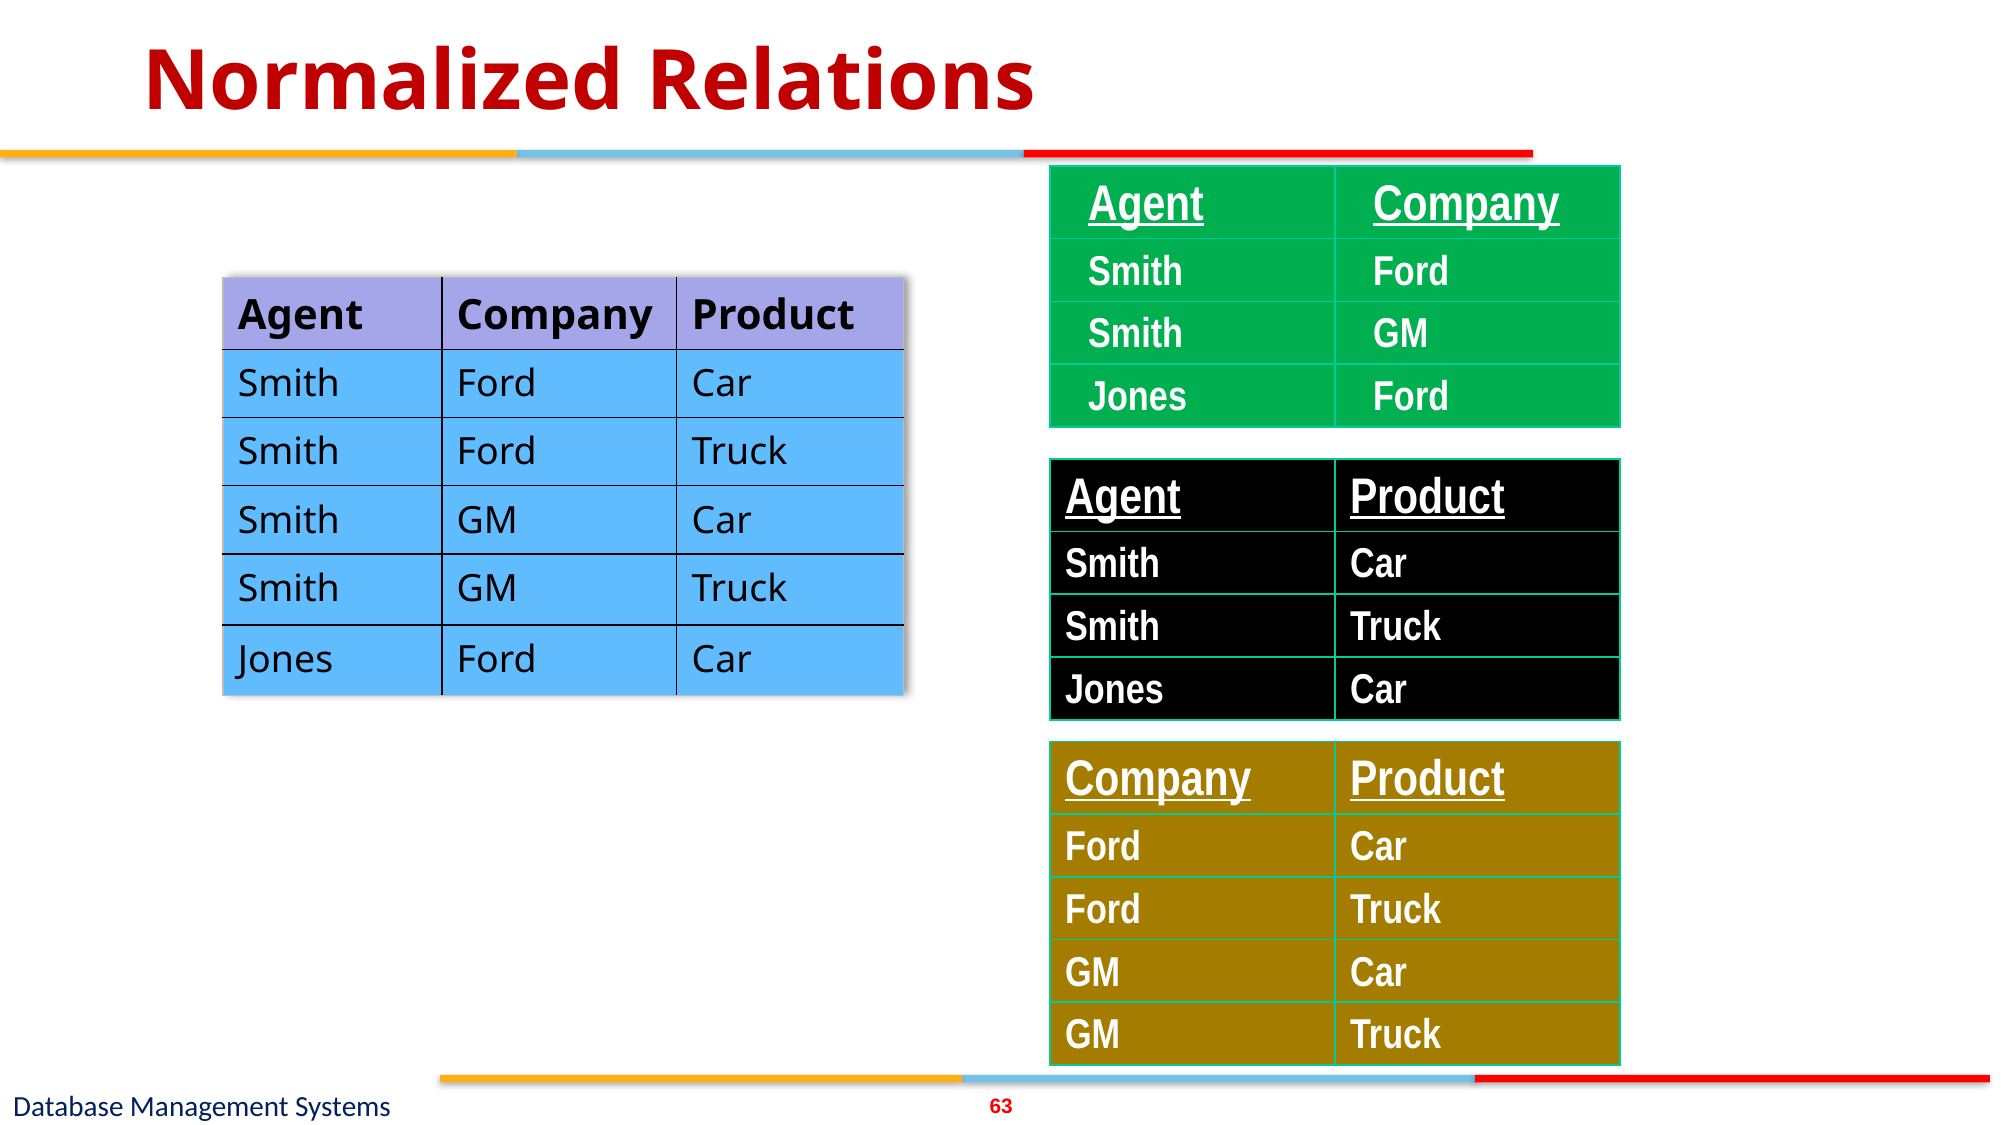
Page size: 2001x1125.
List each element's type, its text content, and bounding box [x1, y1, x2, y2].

table_header Agent [224, 278, 441, 349]
table_cell Smith [1051, 532, 1334, 593]
table_cell Ford [1336, 365, 1619, 426]
table_cell Car [677, 486, 903, 553]
table_header Product [677, 278, 903, 349]
table_cell Smith [224, 555, 441, 624]
table_cell Truck [1336, 595, 1619, 656]
table_header Company [1336, 167, 1619, 238]
table_cell Ford [443, 350, 676, 417]
table_cell Ford [1051, 815, 1334, 876]
table_cell GM [443, 555, 676, 624]
table_cell Smith [224, 350, 441, 417]
table_cell Car [677, 626, 903, 695]
table_cell Ford [1051, 878, 1334, 939]
table_cell Jones [1051, 658, 1334, 719]
table_cell Smith [1051, 302, 1334, 363]
table_cell Jones [224, 626, 441, 695]
table_header Agent [1051, 460, 1334, 531]
table_cell GM [1051, 1003, 1334, 1064]
table_cell Car [677, 350, 903, 417]
table_cell Truck [1336, 1003, 1619, 1064]
table_cell Car [1336, 940, 1619, 1001]
title Normalized Relations [127, 19, 1799, 168]
table_cell Truck [677, 555, 903, 624]
table_cell Jones [1051, 365, 1334, 426]
table_cell Car [1336, 658, 1619, 719]
table_header Company [1051, 742, 1334, 813]
table_cell Smith [224, 418, 441, 485]
table_cell Smith [1051, 239, 1334, 301]
table_cell Truck [1336, 878, 1619, 939]
table_cell Ford [443, 626, 676, 695]
table_header Company [443, 278, 676, 349]
table_cell Smith [224, 486, 441, 553]
table_cell GM [1336, 302, 1619, 363]
table_cell Car [1336, 532, 1619, 593]
table_cell GM [443, 486, 676, 553]
table_header Product [1336, 460, 1619, 531]
table_header Agent [1051, 167, 1334, 238]
table_header Product [1336, 742, 1619, 813]
table_cell GM [1051, 940, 1334, 1001]
table_cell Smith [1051, 595, 1334, 656]
table_cell Car [1336, 815, 1619, 876]
table_cell Ford [1336, 239, 1619, 301]
table_cell Ford [443, 418, 676, 485]
table_cell Truck [677, 418, 903, 485]
